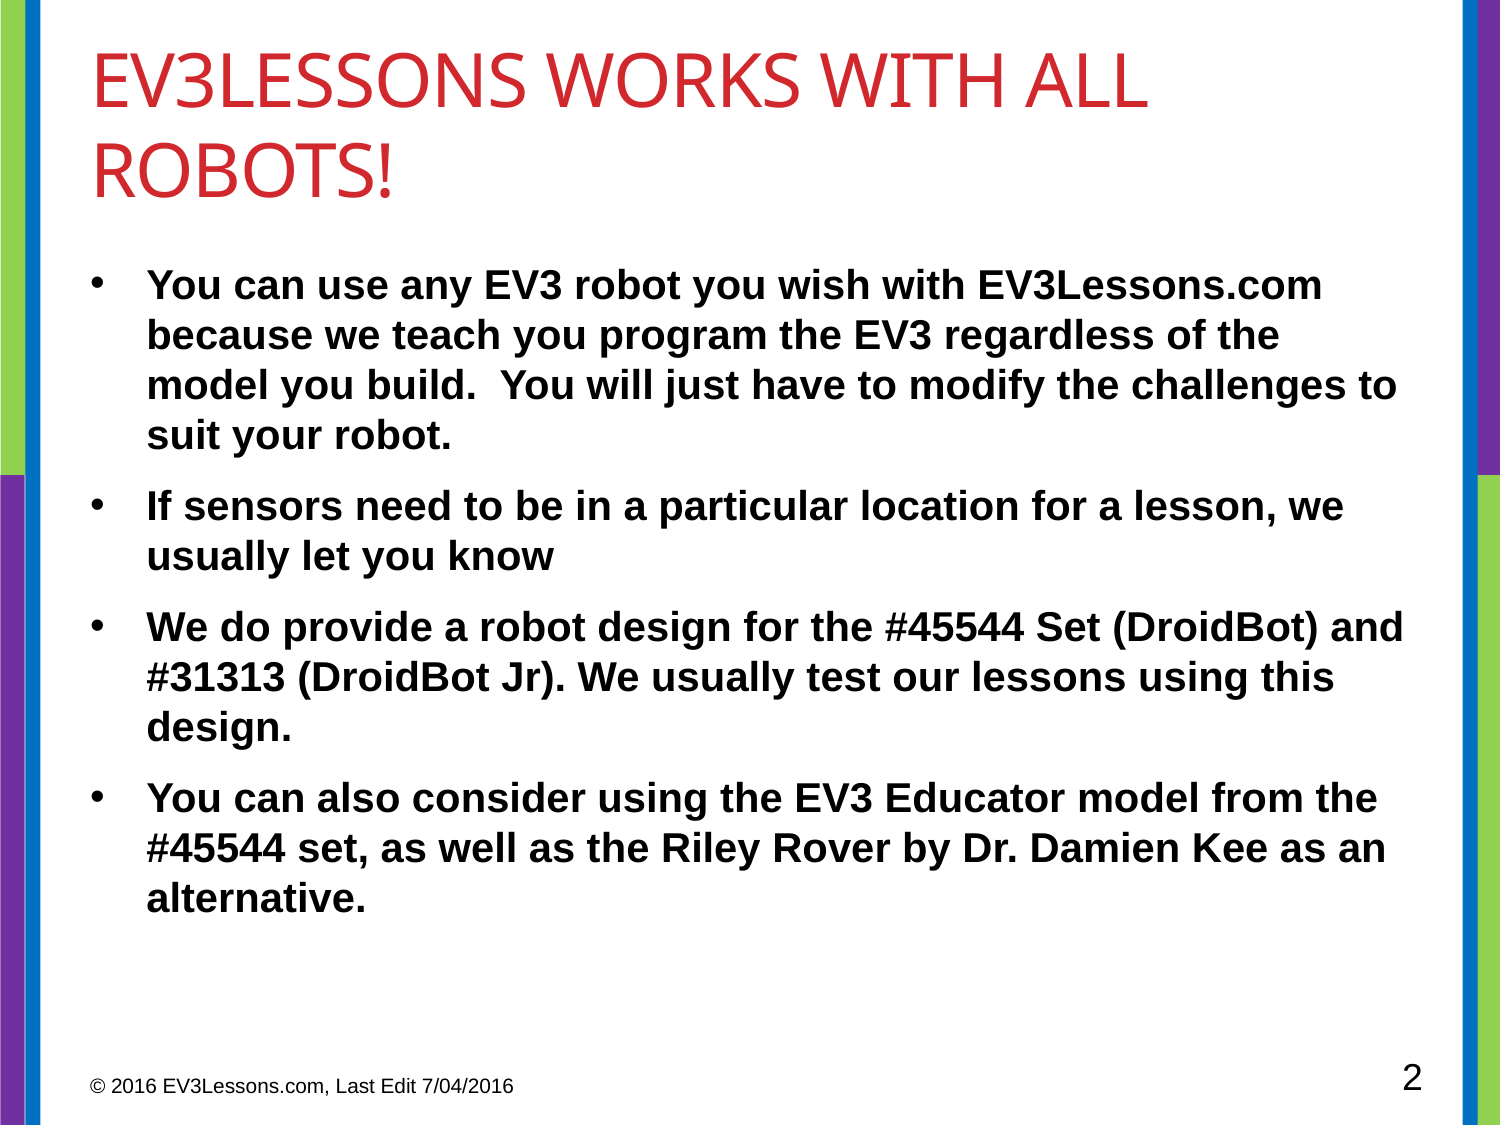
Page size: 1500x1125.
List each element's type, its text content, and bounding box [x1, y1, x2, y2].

slide_number 2 [1387, 1045, 1491, 1106]
title EV3Lessons works with all robots! [75, 25, 1428, 250]
list You can use any EV3 robot you wish with EV3Lessons.com because we teach you program the EV3 regardless of the model you build. You will just have to modify the challenges to suit your robot. If sensors need to be in a particular location for a lesson, we usually let you know We do provide a robot design for the #45544 Set (DroidBot) and #31313 (DroidBot Jr). We usually test our lessons using this design. You can also consider using the EV3 Educator model from the #45544 set, as well as the Riley Rover by Dr. Damien Kee as an alternative. [75, 250, 1428, 1005]
footer © 2016 EV3Lessons.com, Last Edit 7/04/2016 [75, 1065, 638, 1112]
